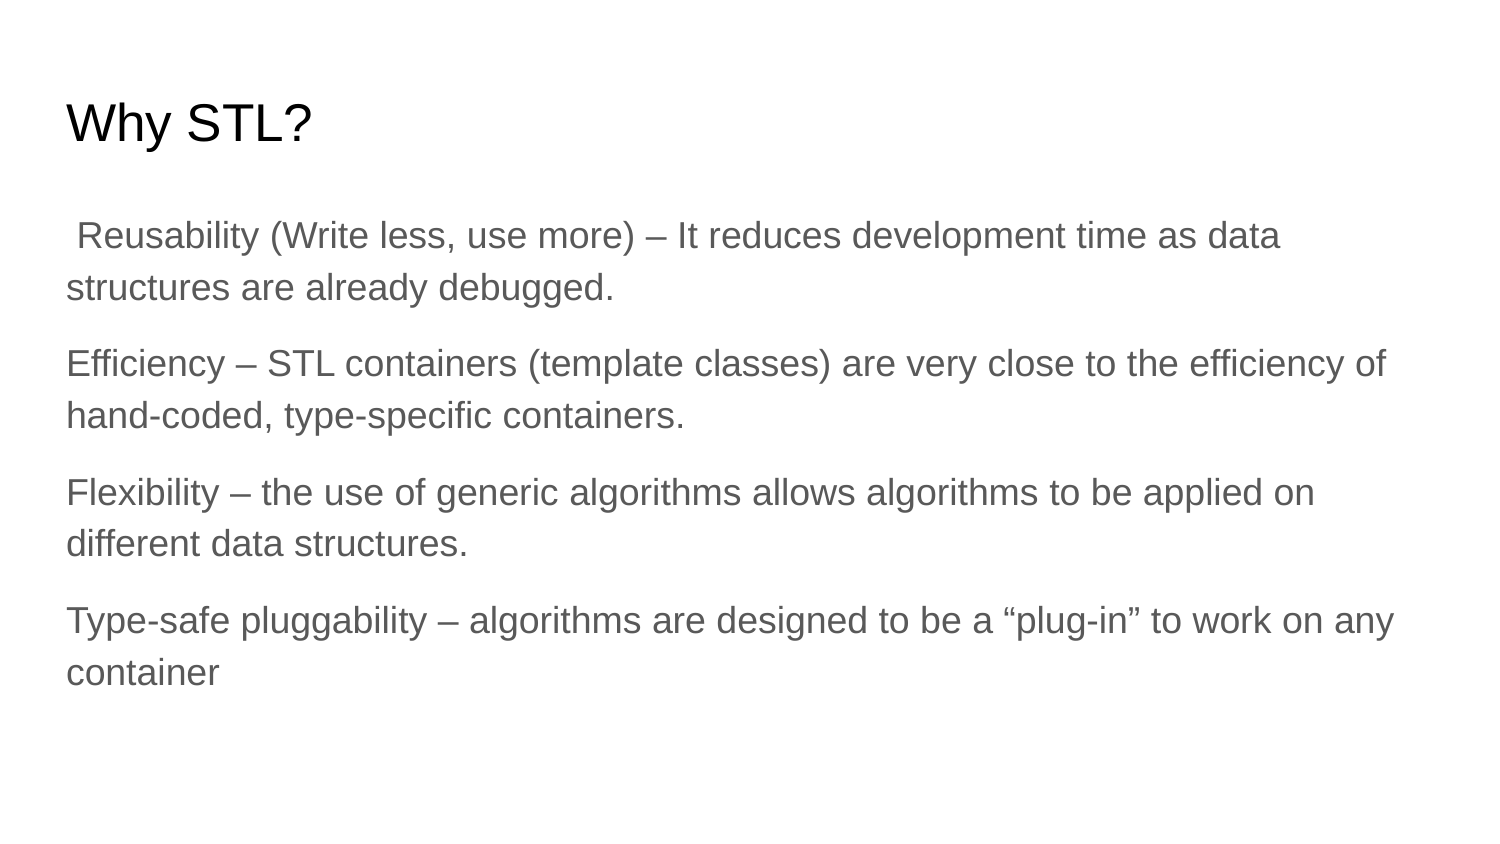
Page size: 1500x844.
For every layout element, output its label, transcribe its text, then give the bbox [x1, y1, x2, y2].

title Why STL? [51, 72, 1449, 167]
list Reusability (Write less, use more) – It reduces development time as data structures are already debugged. Efficiency – STL containers (template classes) are very close to the efficiency of hand-coded, type-specific containers. Flexibility – the use of generic algorithms allows algorithms to be applied on different data structures. Type-safe pluggability – algorithms are designed to be a “plug-in” to work on any container [51, 189, 1449, 750]
